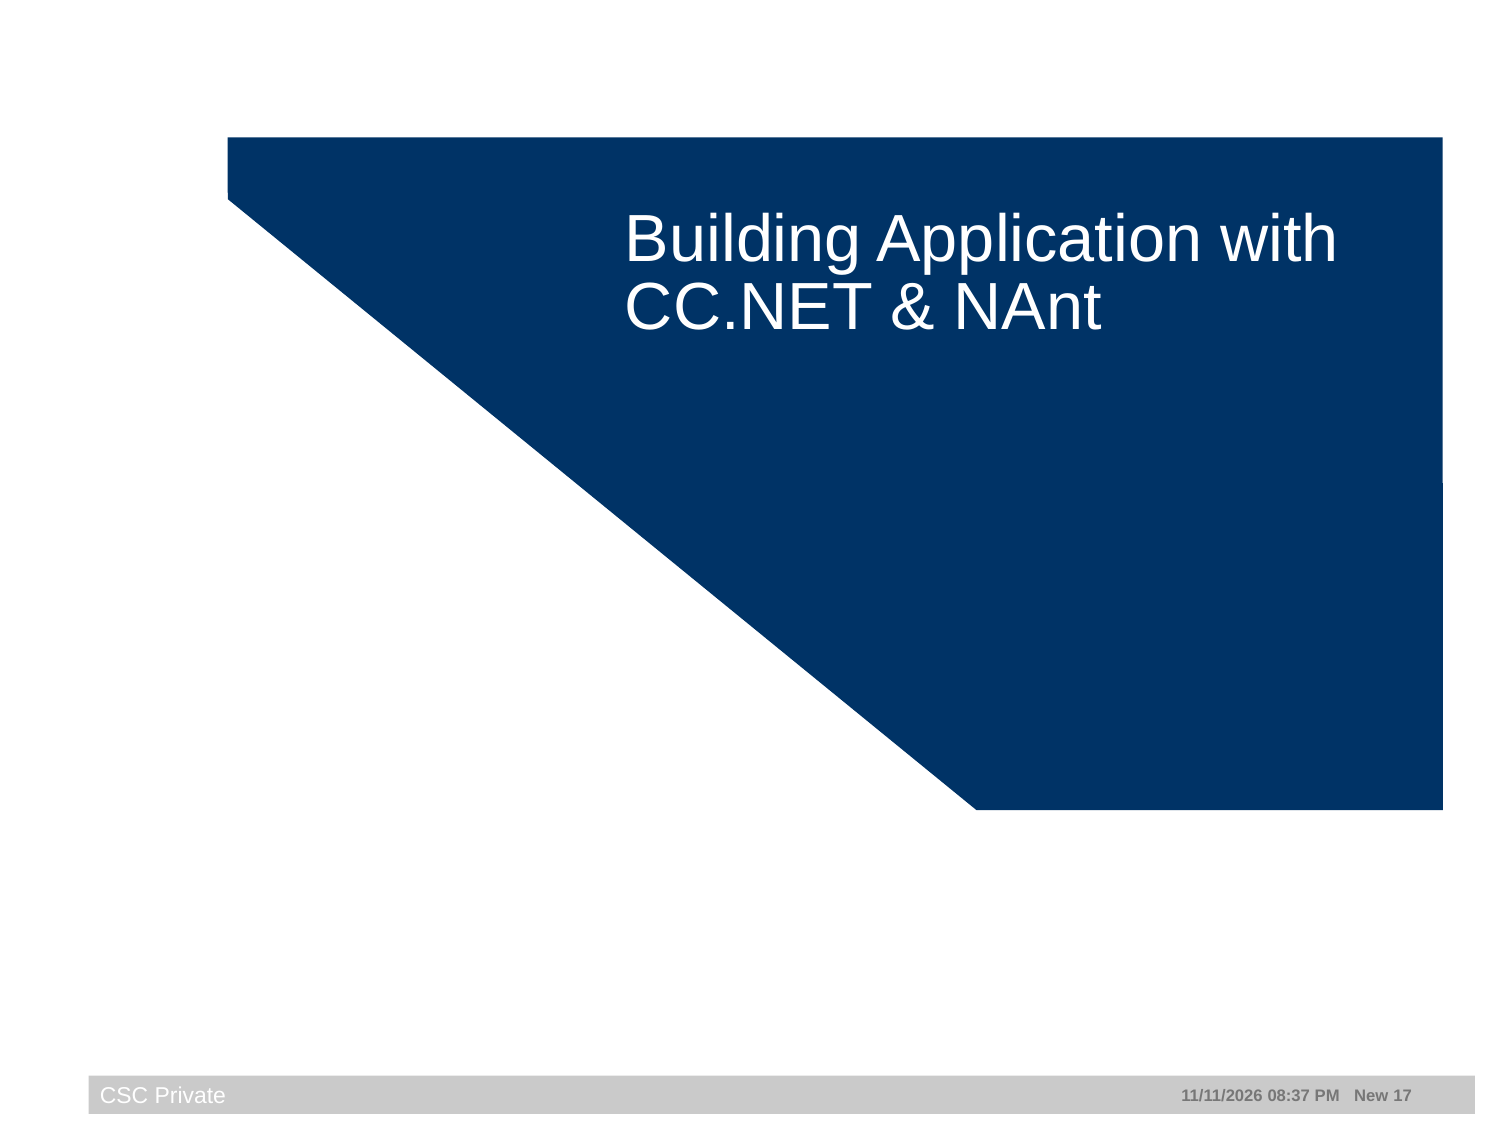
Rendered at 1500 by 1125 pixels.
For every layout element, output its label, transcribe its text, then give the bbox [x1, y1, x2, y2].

title Building Application with CC.NET & NAnt [624, 162, 1400, 343]
